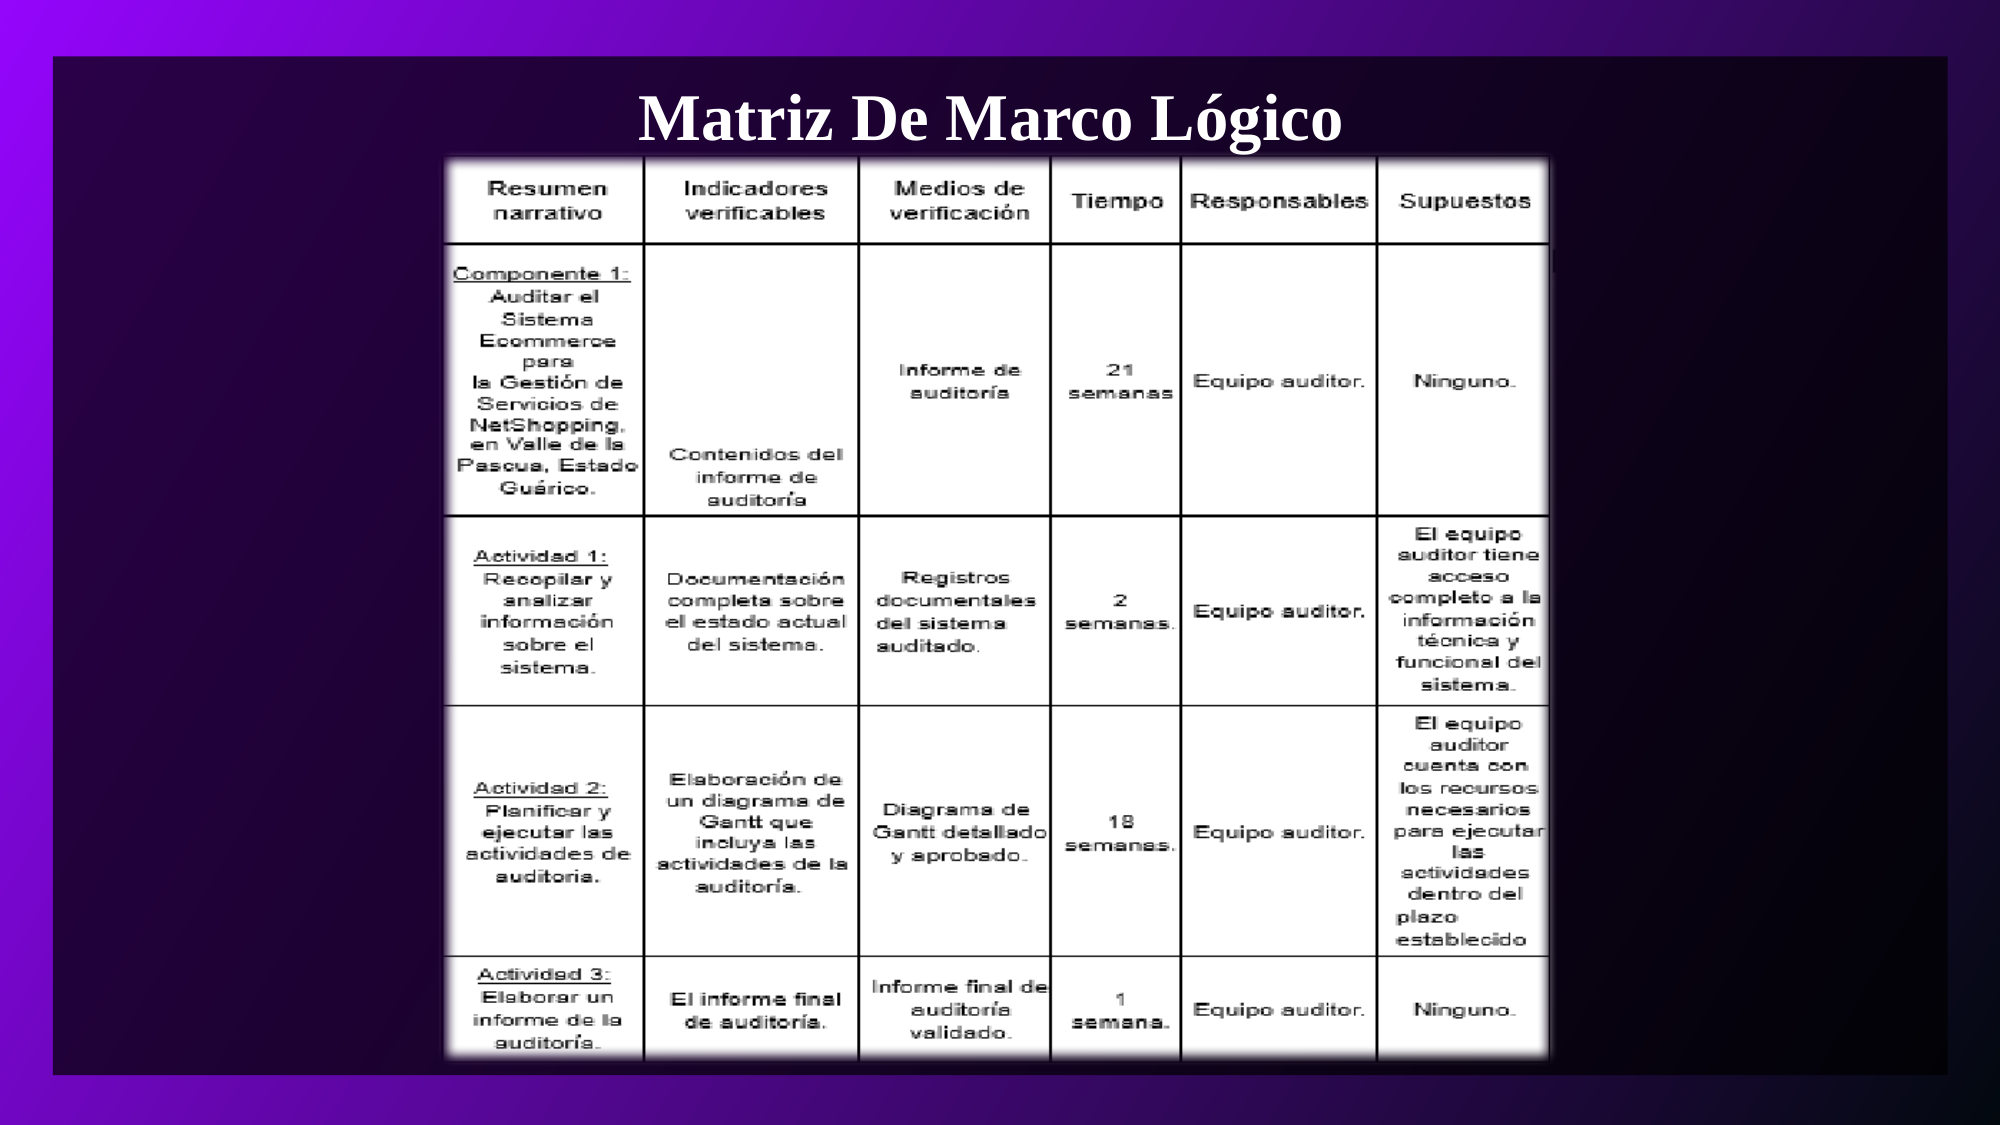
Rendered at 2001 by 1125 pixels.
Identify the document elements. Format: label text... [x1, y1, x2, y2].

picture [438, 151, 1559, 1066]
text_box Matriz De Marco Lógico [0, 66, 2000, 161]
